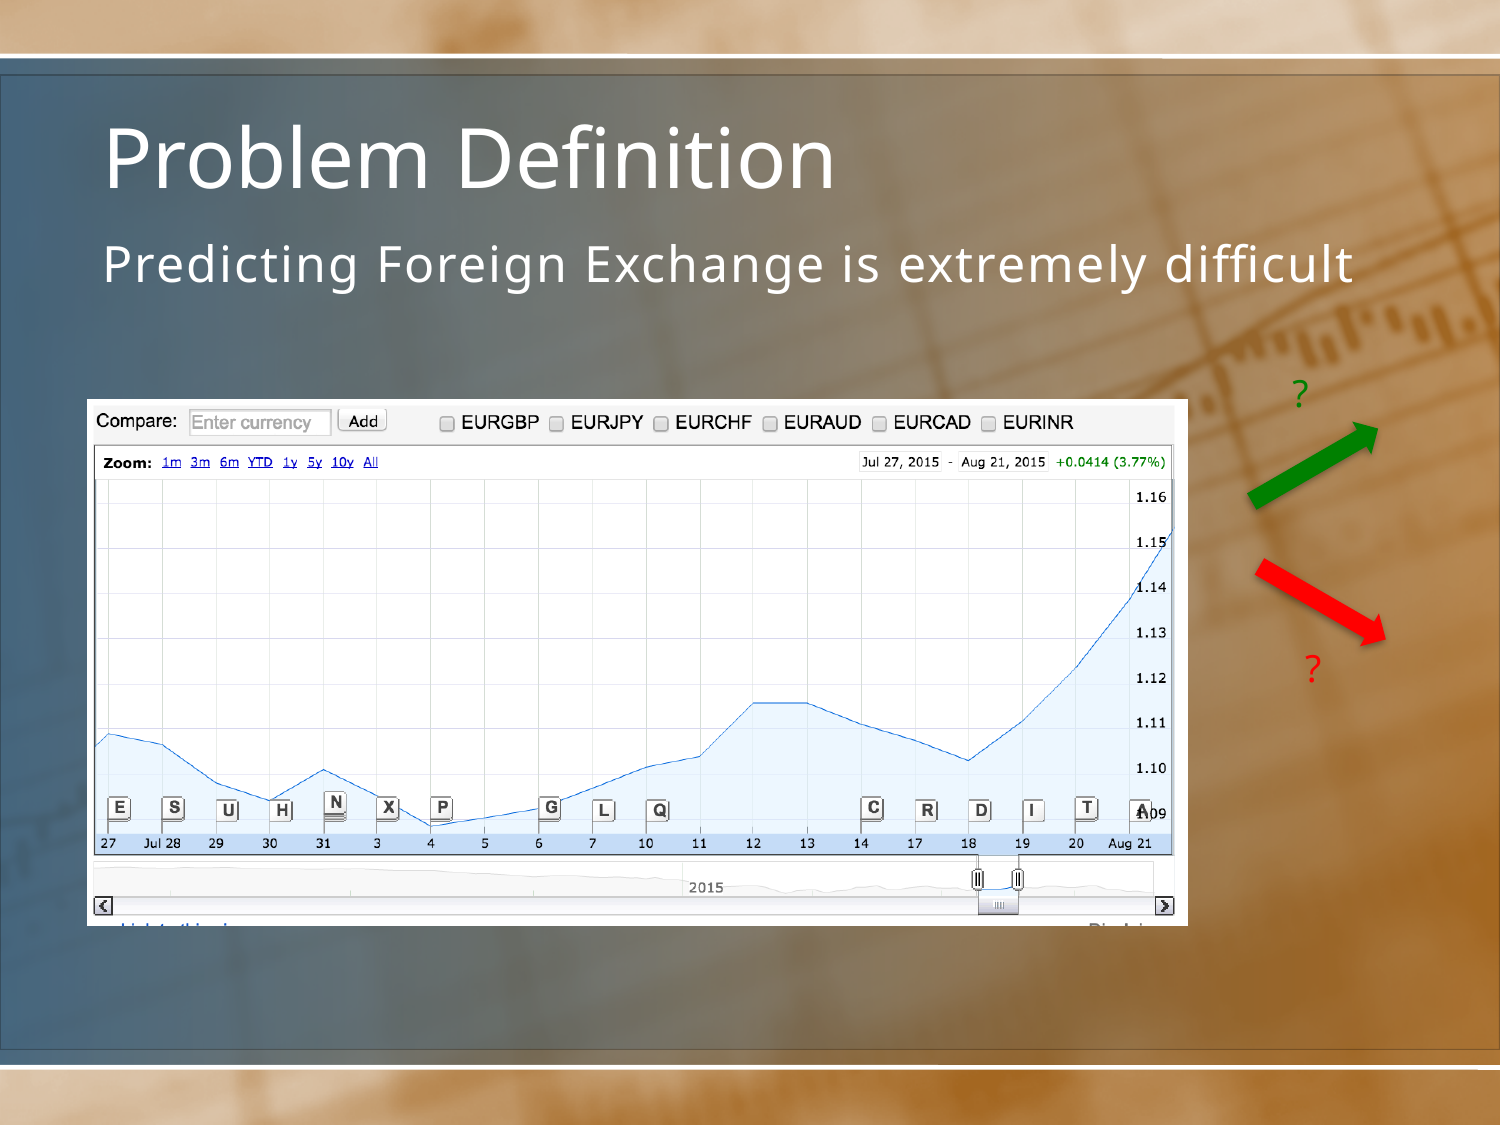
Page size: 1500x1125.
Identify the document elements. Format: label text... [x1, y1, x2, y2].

text_box [1246, 421, 1379, 511]
picture [87, 399, 1188, 926]
text_box [1254, 557, 1387, 647]
text_box ? [1290, 637, 1337, 698]
title Problem Definition [87, 87, 1425, 213]
text_box ? [1277, 362, 1324, 423]
list Predicting Foreign Exchange is extremely difficult [87, 224, 1450, 374]
